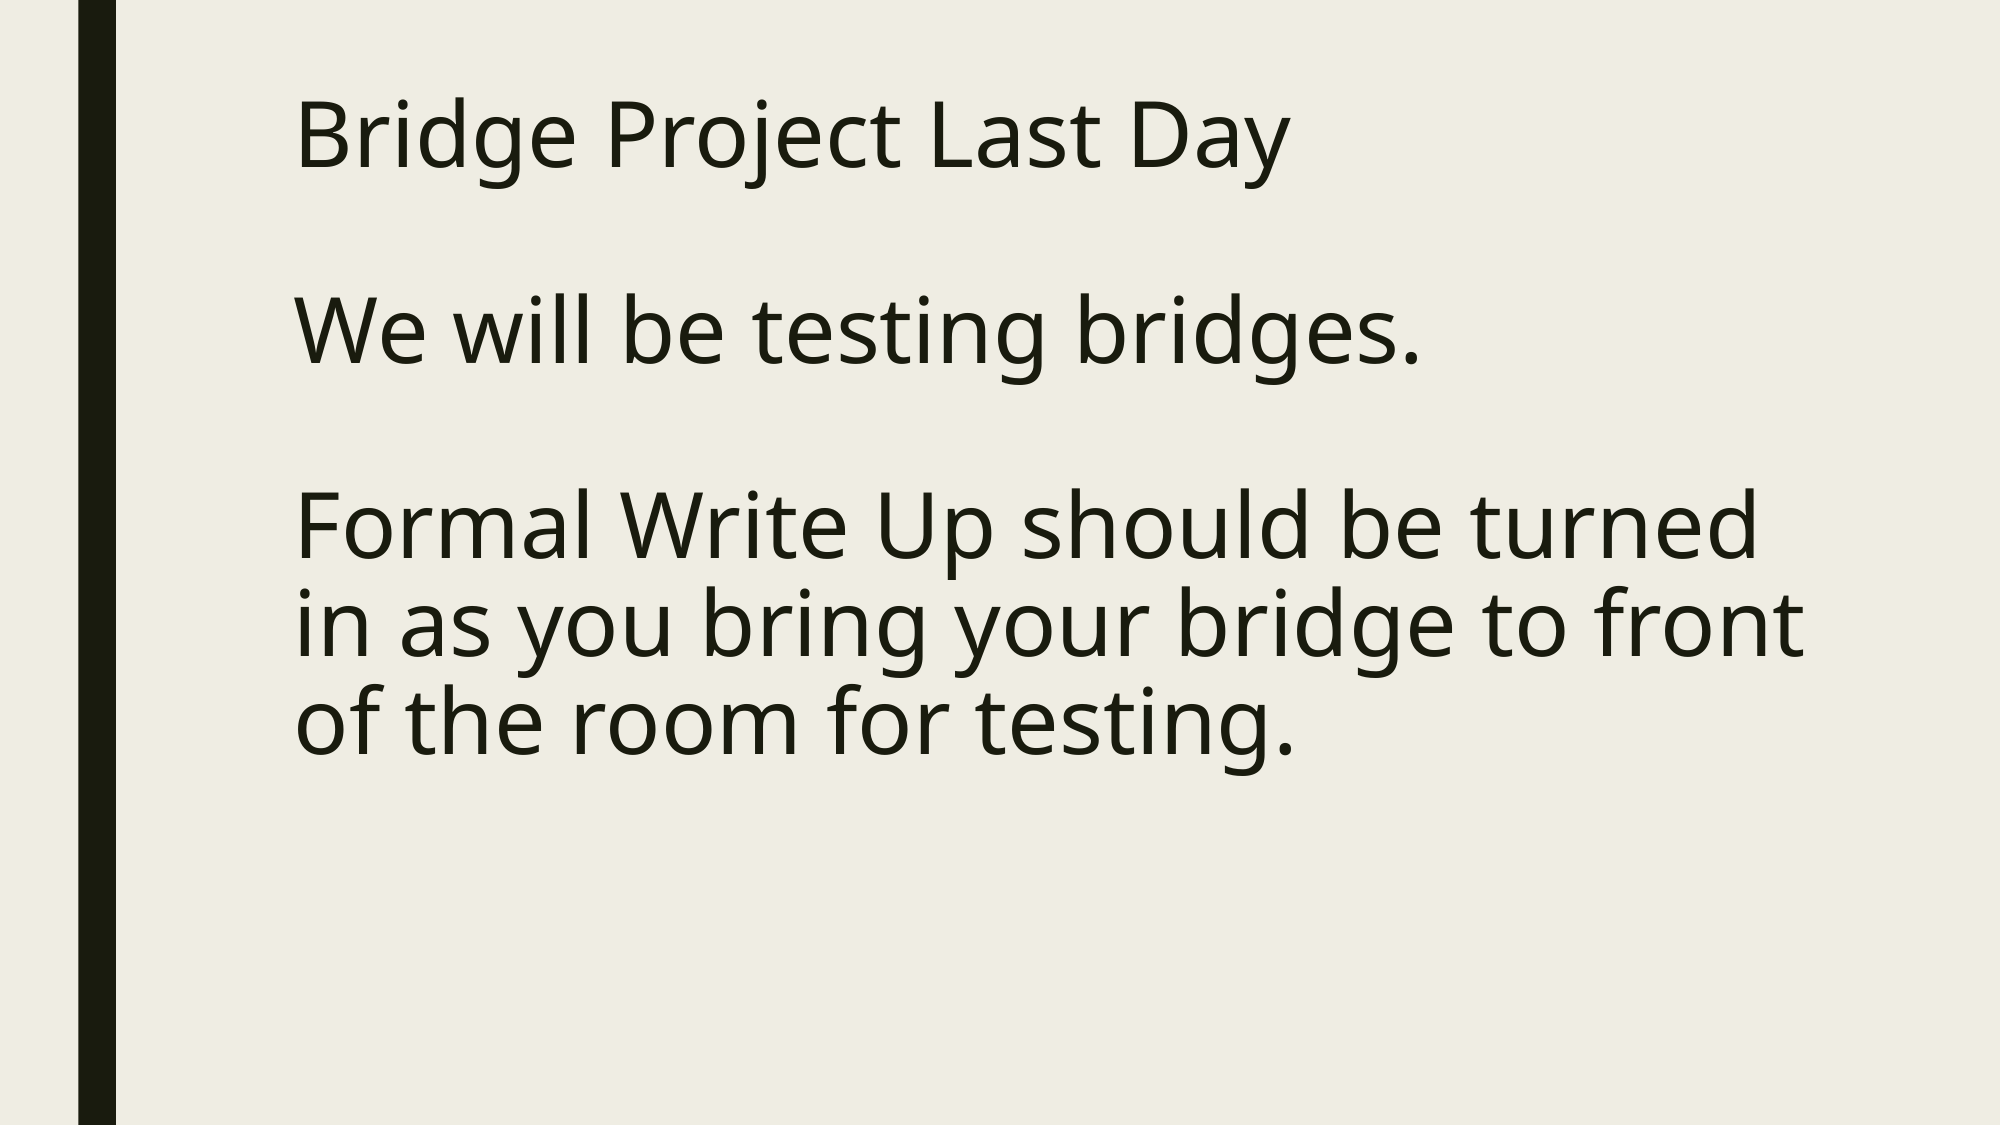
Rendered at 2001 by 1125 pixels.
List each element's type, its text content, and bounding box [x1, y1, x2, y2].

text_box Bridge Project Last Day We will be testing bridges. Formal Write Up should be turned in as you bring your bridge to front of the room for testing. [278, 81, 1854, 1125]
